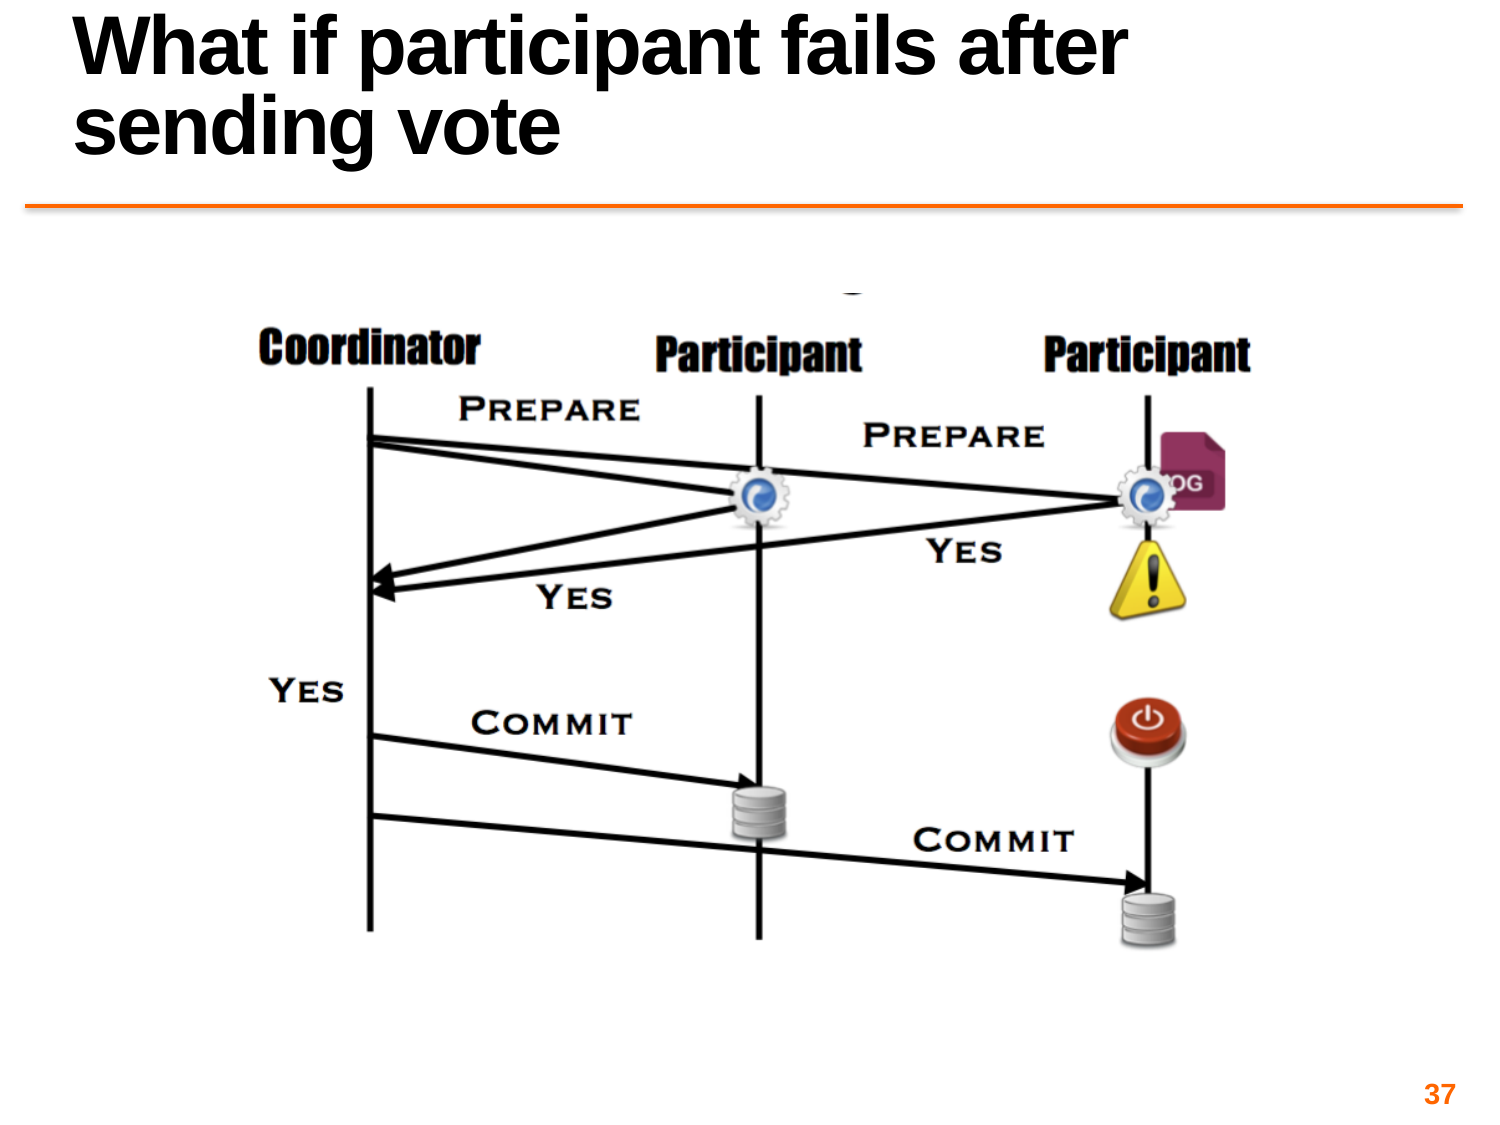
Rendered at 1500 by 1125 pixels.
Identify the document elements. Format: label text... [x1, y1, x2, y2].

picture [199, 293, 1301, 985]
title What if participant fails after sending vote [57, 2, 1463, 178]
slide_number 37 [1112, 1074, 1463, 1110]
